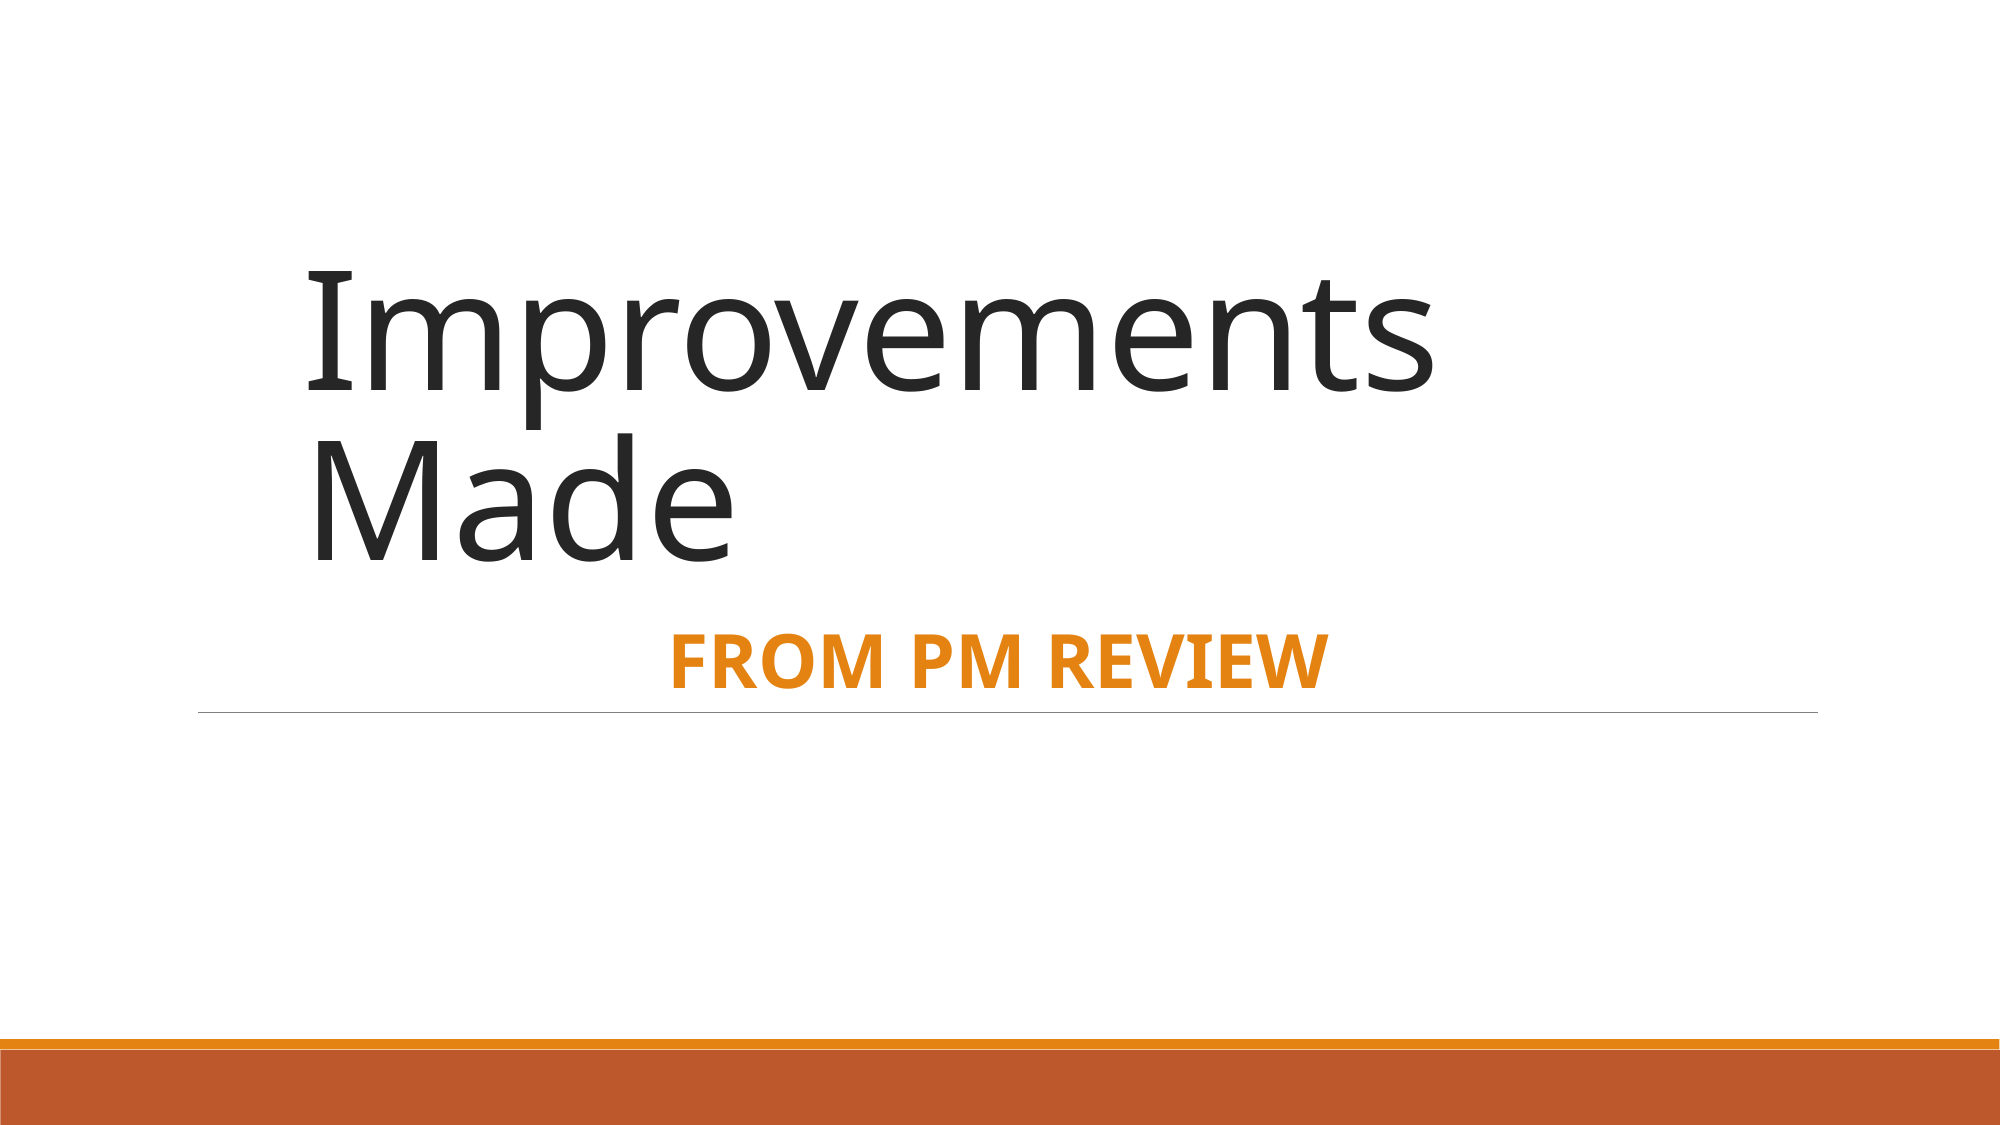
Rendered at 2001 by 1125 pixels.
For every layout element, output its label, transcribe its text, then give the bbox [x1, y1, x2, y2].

title Improvements Made [287, 76, 1711, 493]
text_box From PM REVIEW [136, 493, 1862, 711]
